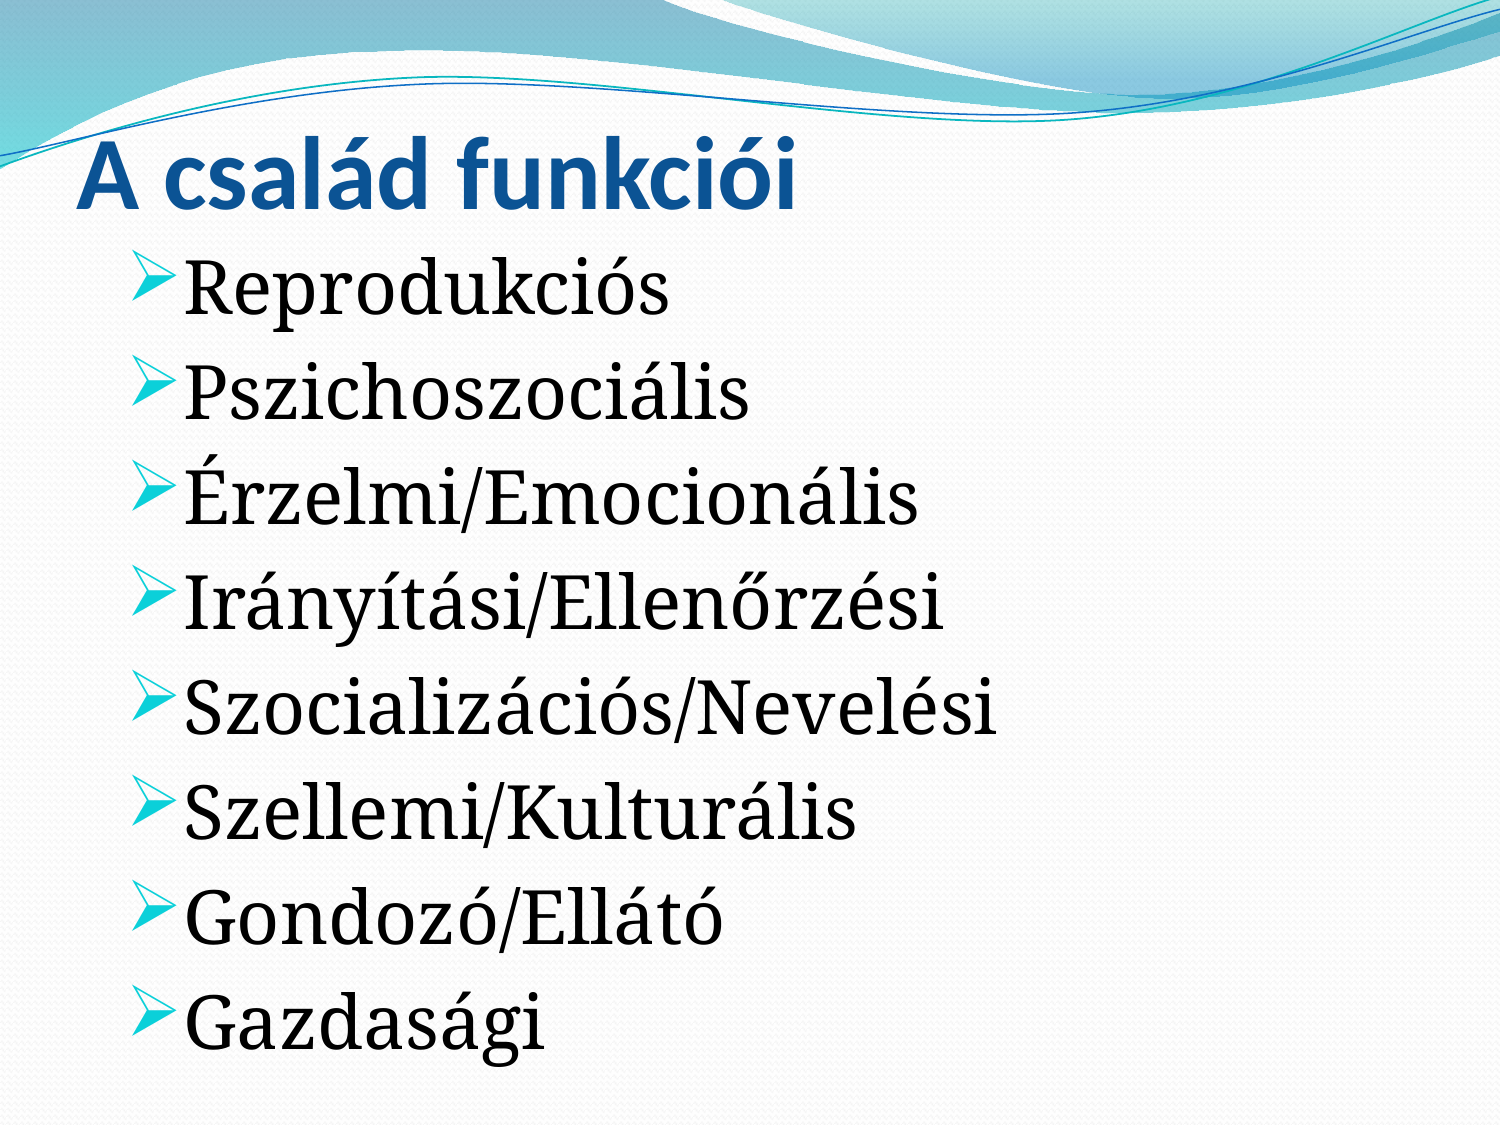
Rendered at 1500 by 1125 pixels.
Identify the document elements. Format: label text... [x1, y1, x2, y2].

title A család funkciói [76, 42, 1427, 231]
list Reprodukciós Pszichoszociális Érzelmi/Emocionális Irányítási/Ellenőrzési Szocializációs/Nevelési Szellemi/Kulturális Gondozó/Ellátó Gazdasági [112, 231, 1455, 1125]
